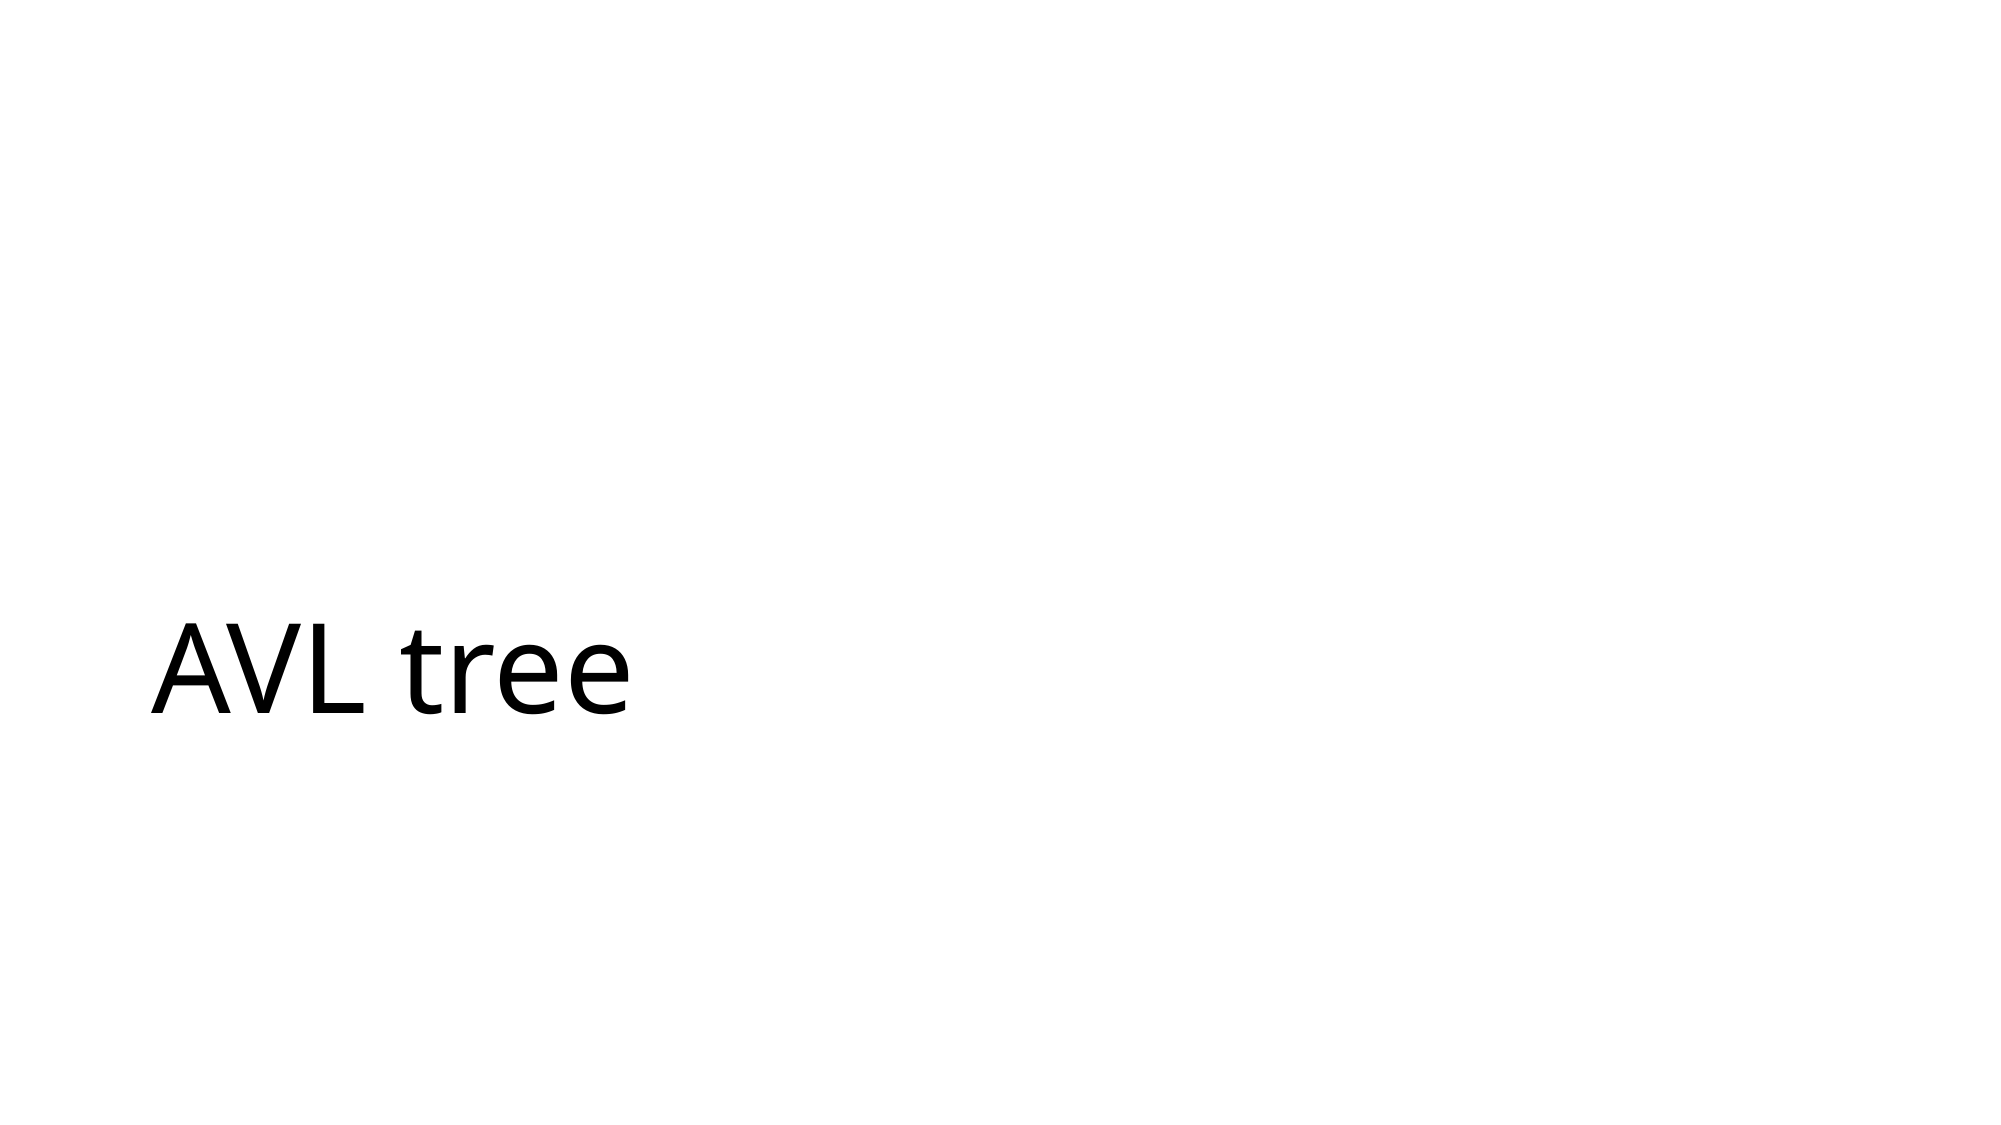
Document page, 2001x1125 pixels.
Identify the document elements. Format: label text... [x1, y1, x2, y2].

title AVL tree [136, 280, 1862, 749]
